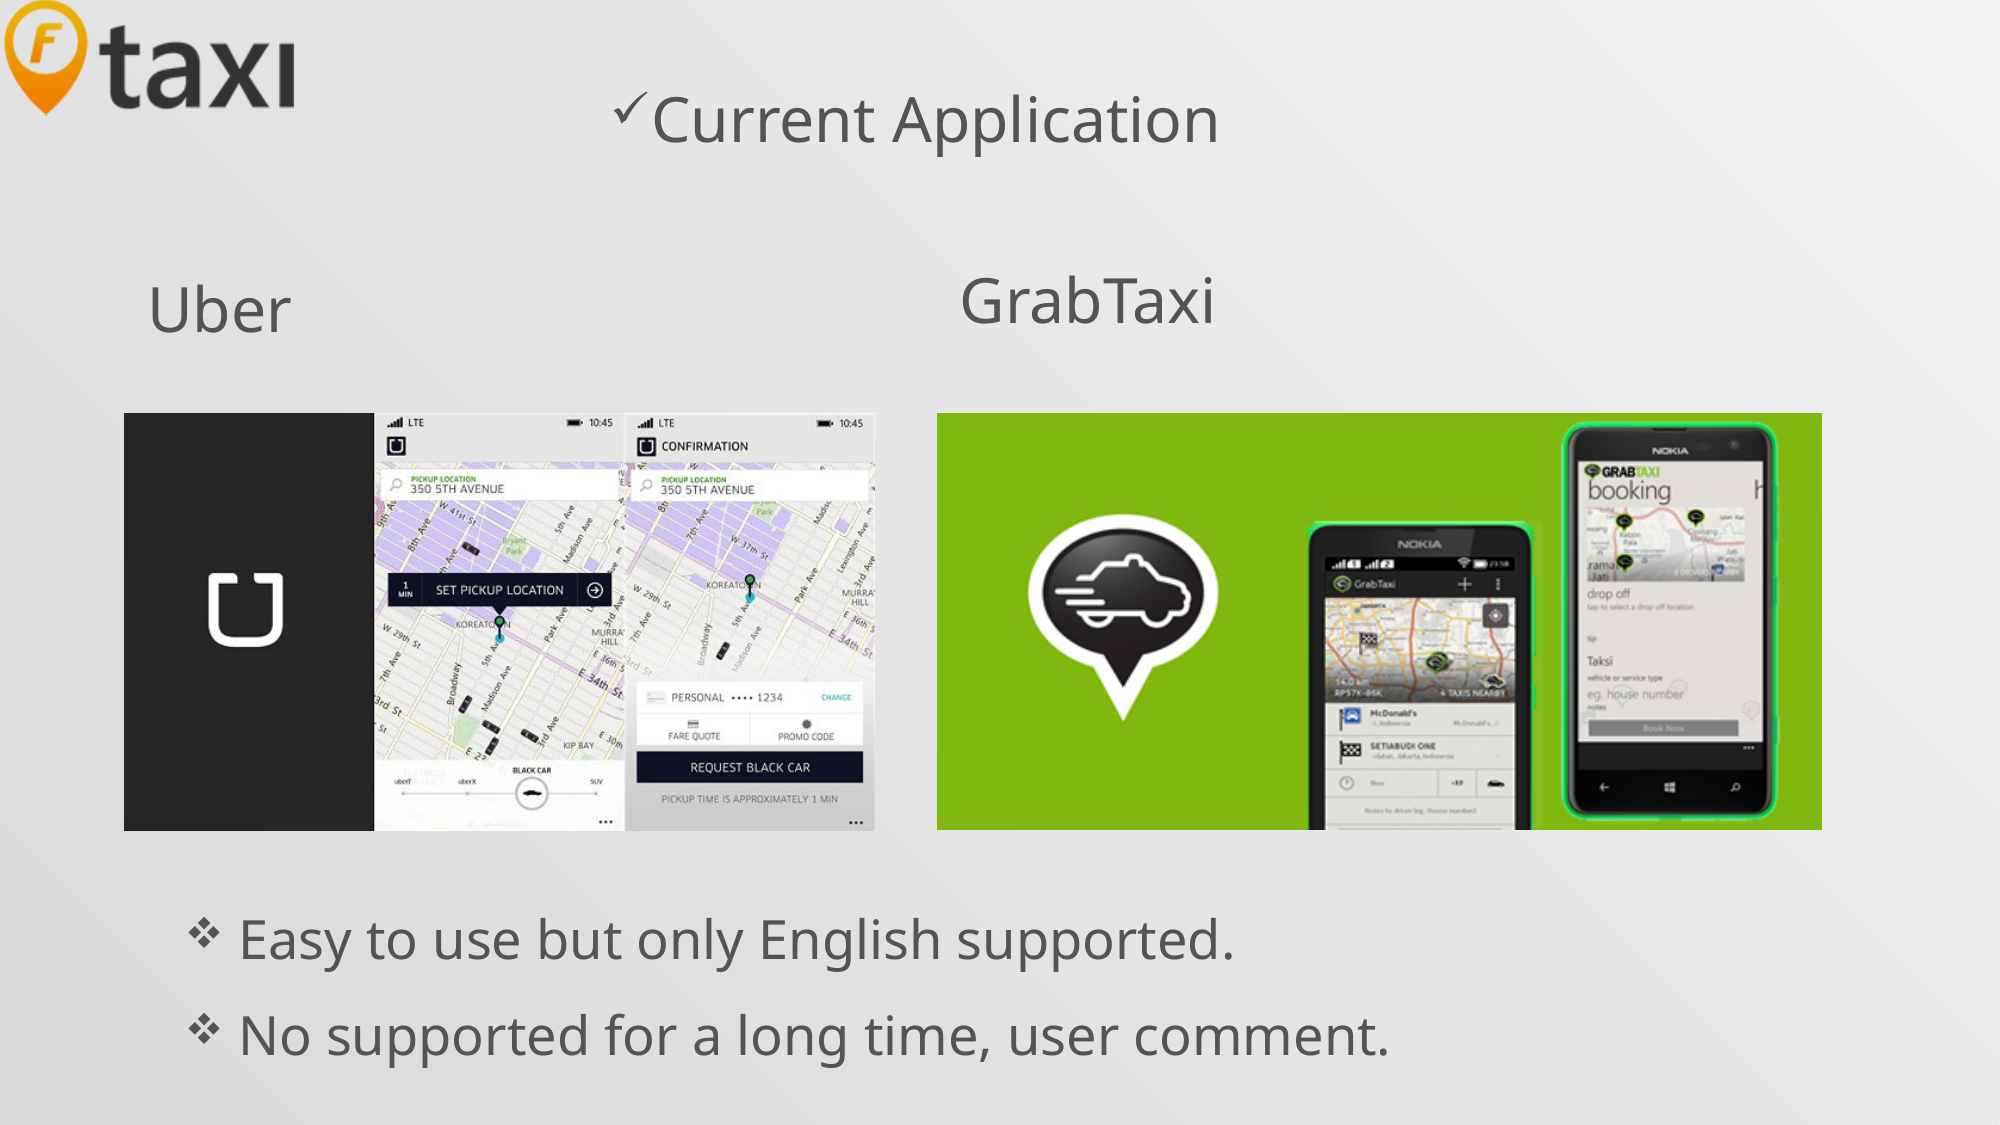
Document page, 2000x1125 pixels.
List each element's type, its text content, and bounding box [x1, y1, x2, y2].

text_box GrabTaxi [937, 261, 1263, 352]
text_box Easy to use but only English supported. No supported for a long time, user comment. [162, 905, 1763, 1088]
text_box Uber [124, 271, 338, 355]
picture [937, 413, 1822, 831]
picture [124, 413, 875, 831]
list Current Application [587, 80, 1663, 194]
picture [1, 0, 302, 116]
